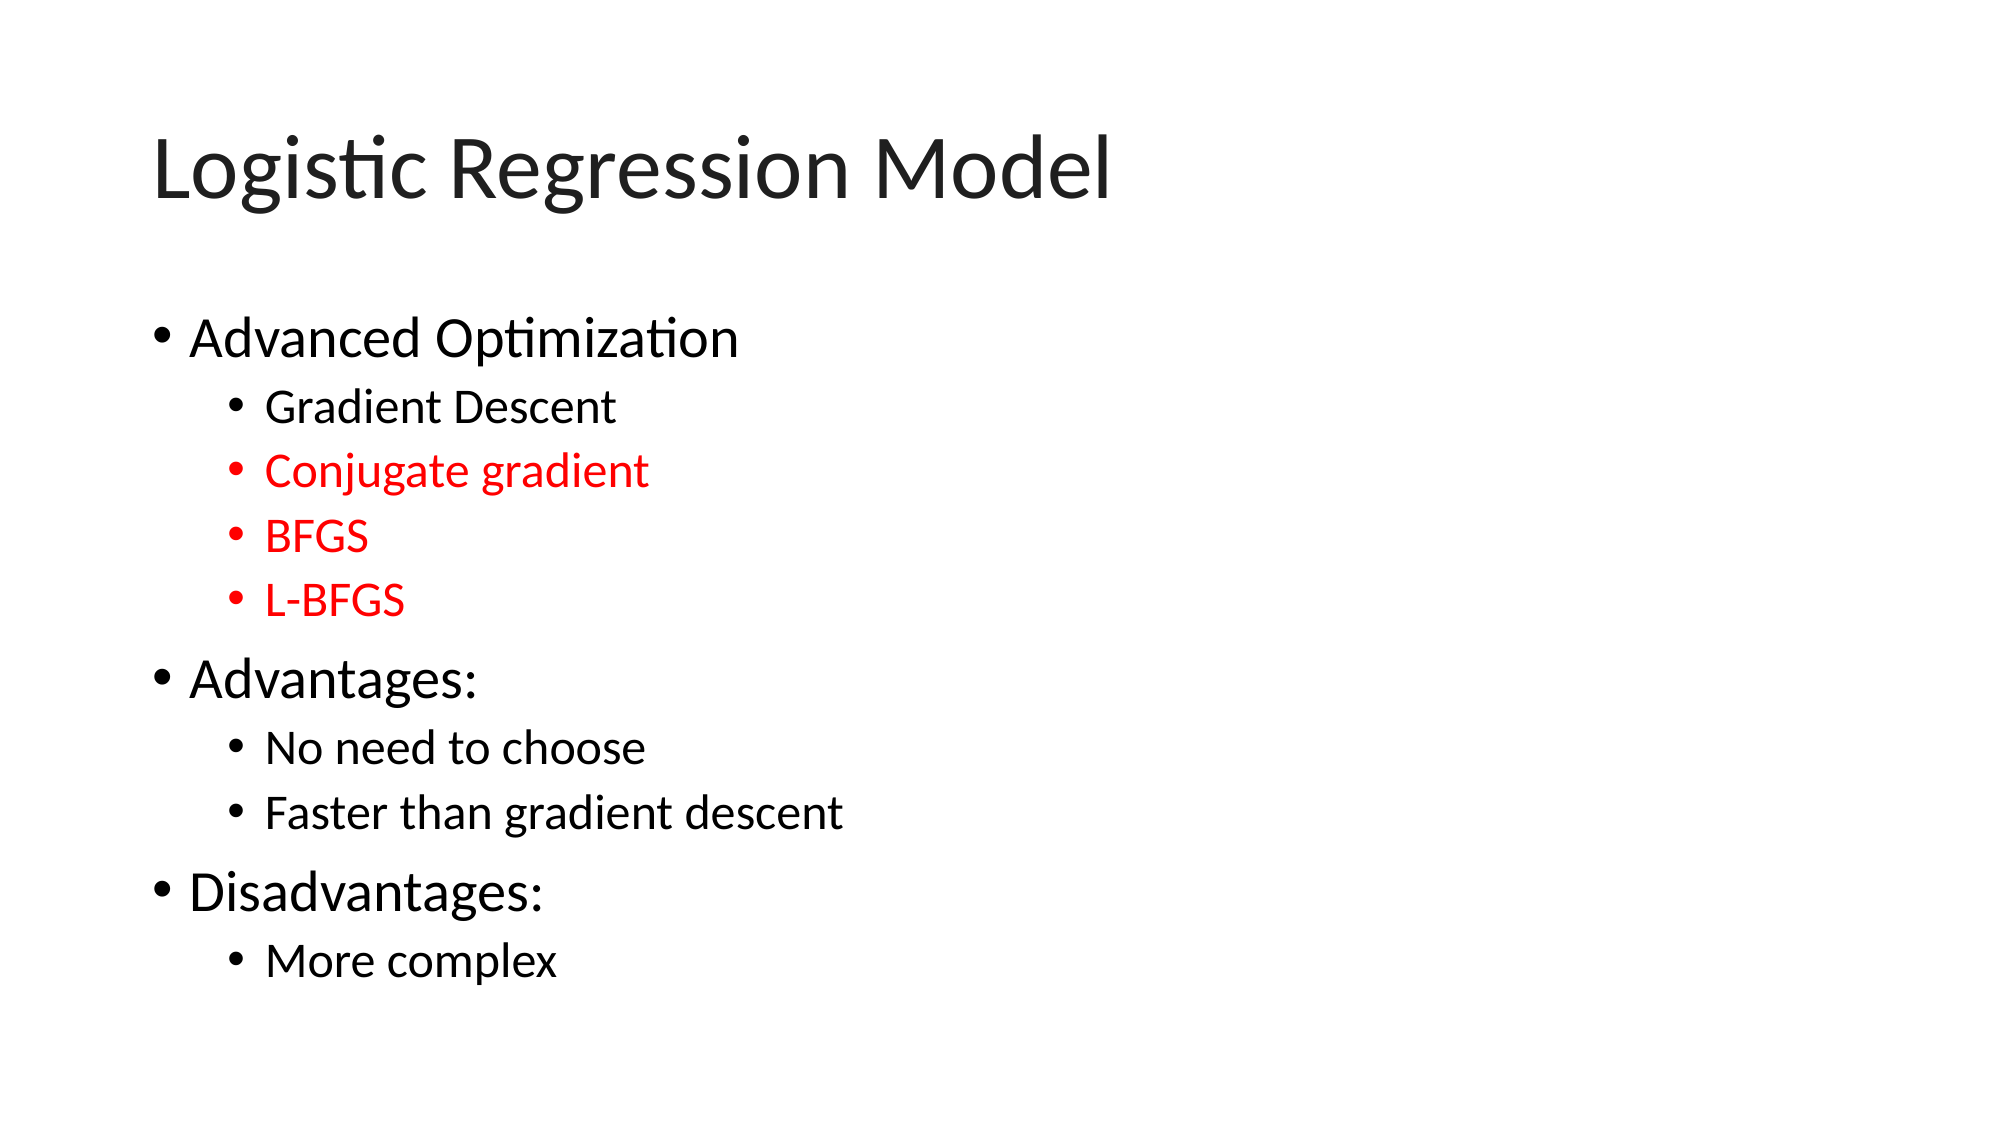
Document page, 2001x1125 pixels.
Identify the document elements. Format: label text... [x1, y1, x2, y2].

title Logistic Regression Model [137, 59, 1863, 278]
